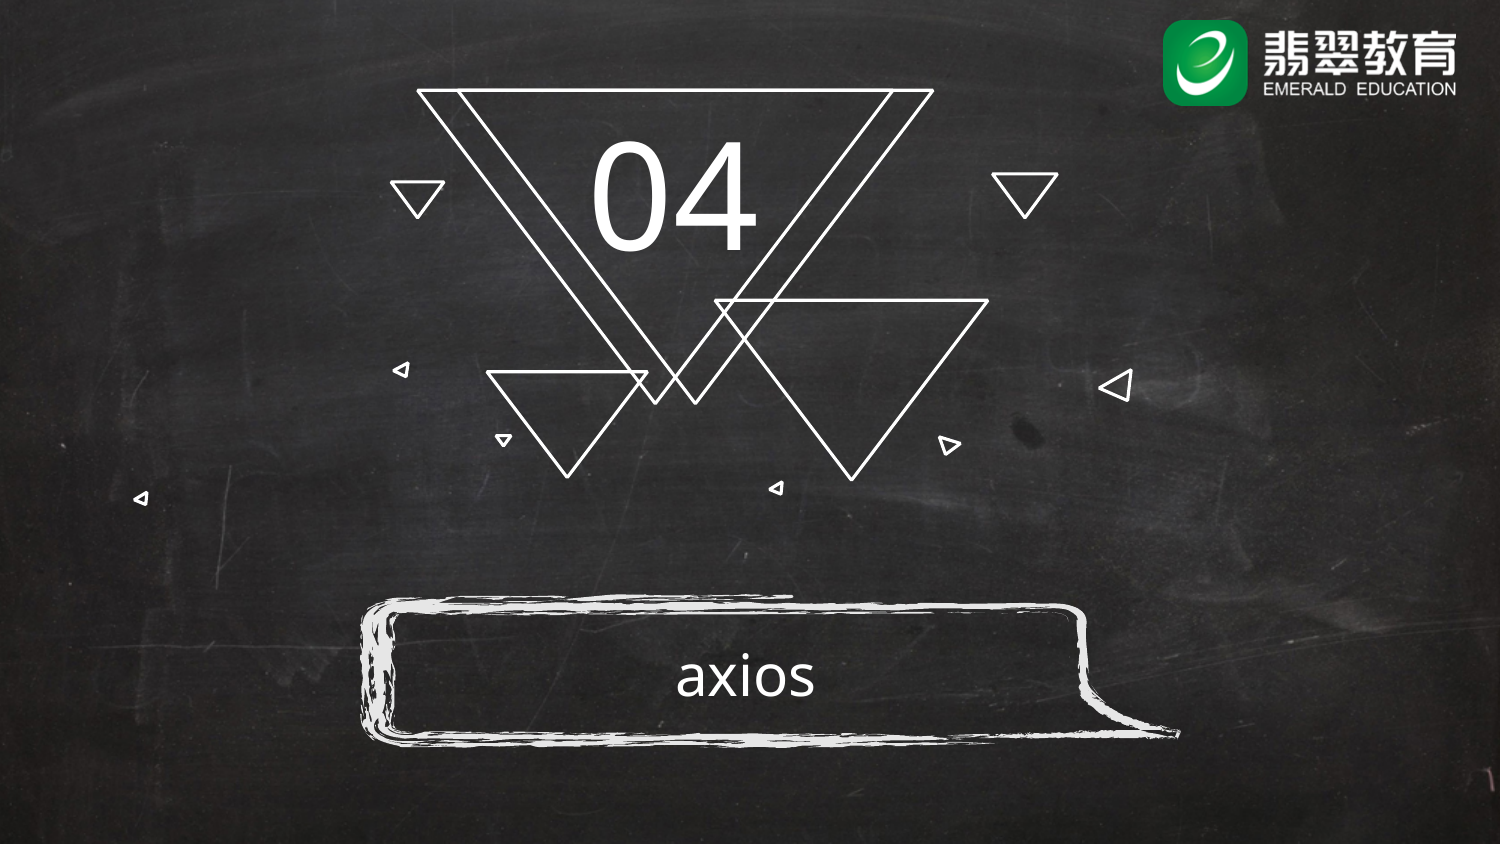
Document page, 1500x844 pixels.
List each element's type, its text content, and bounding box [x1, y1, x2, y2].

text_box [417, 90, 893, 172]
picture [0, 0, 1500, 844]
text_box 04 [572, 93, 1187, 289]
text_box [135, 173, 1140, 506]
